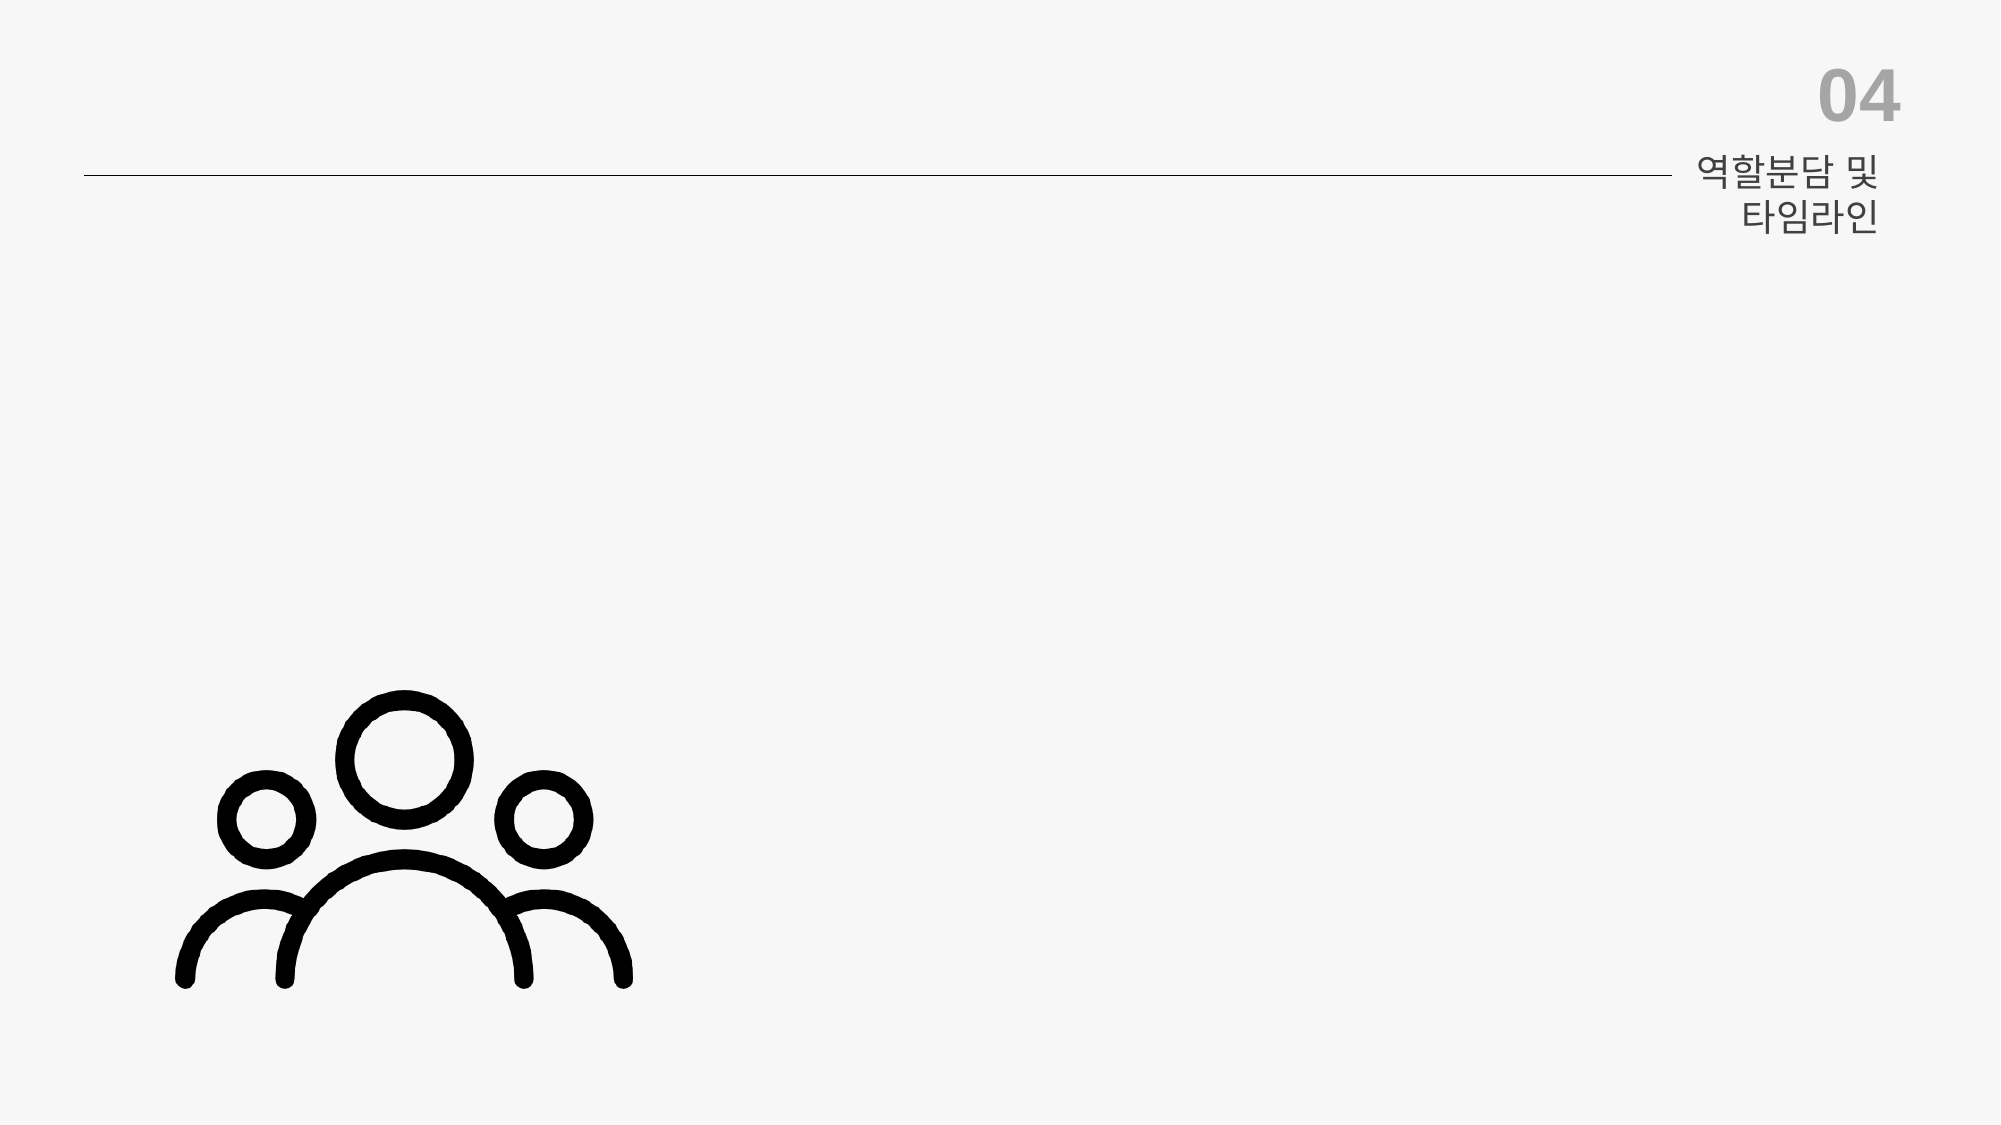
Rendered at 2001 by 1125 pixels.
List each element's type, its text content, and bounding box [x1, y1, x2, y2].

picture [175, 610, 633, 1068]
text_box 04 [1802, 39, 1917, 145]
text_box 역할분담 및 타임라인 [1681, 141, 1895, 246]
